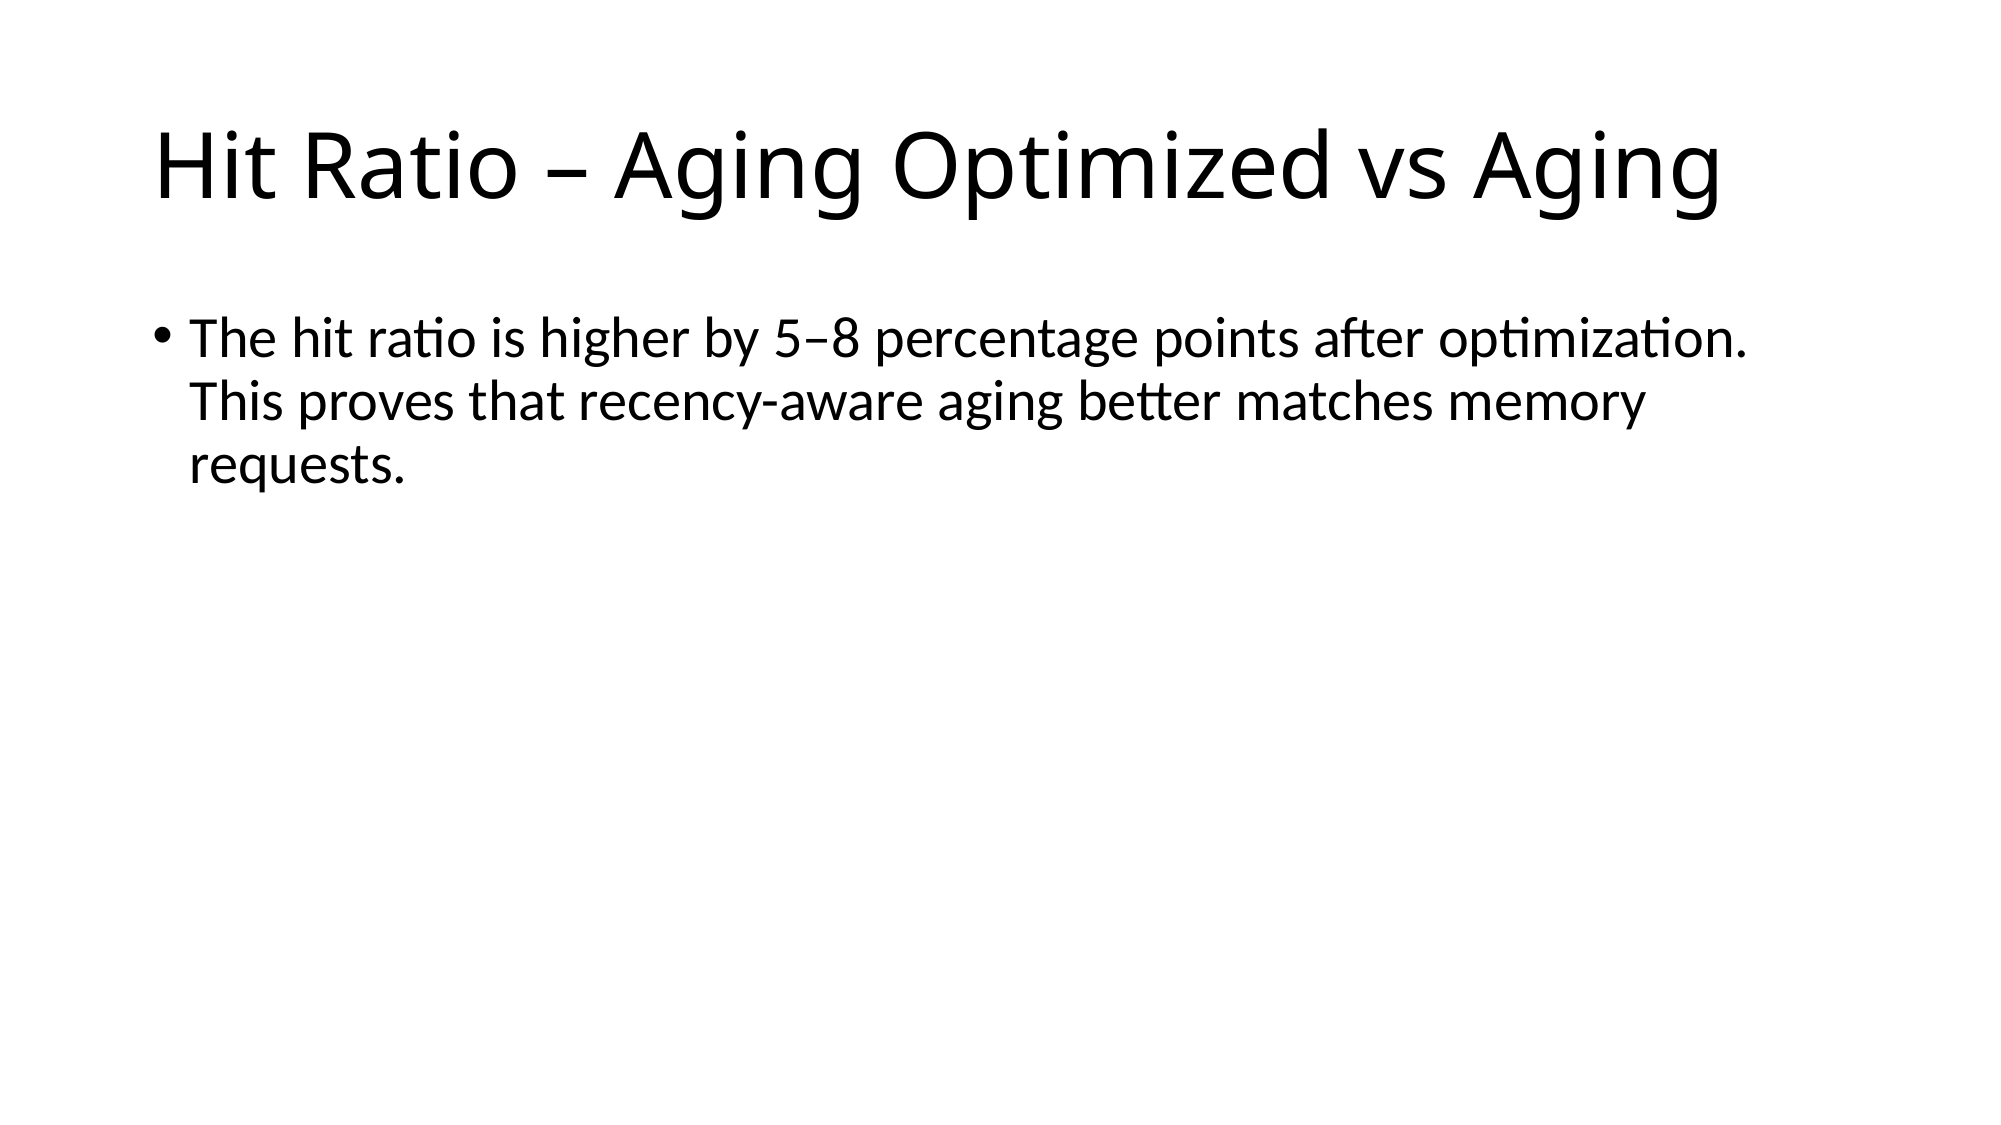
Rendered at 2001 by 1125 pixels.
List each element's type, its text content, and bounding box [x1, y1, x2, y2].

title Hit Ratio – Aging Optimized vs Aging [137, 59, 1863, 278]
list The hit ratio is higher by 5–8 percentage points after optimization. This proves that recency-aware aging better matches memory requests. [137, 299, 1863, 1014]
